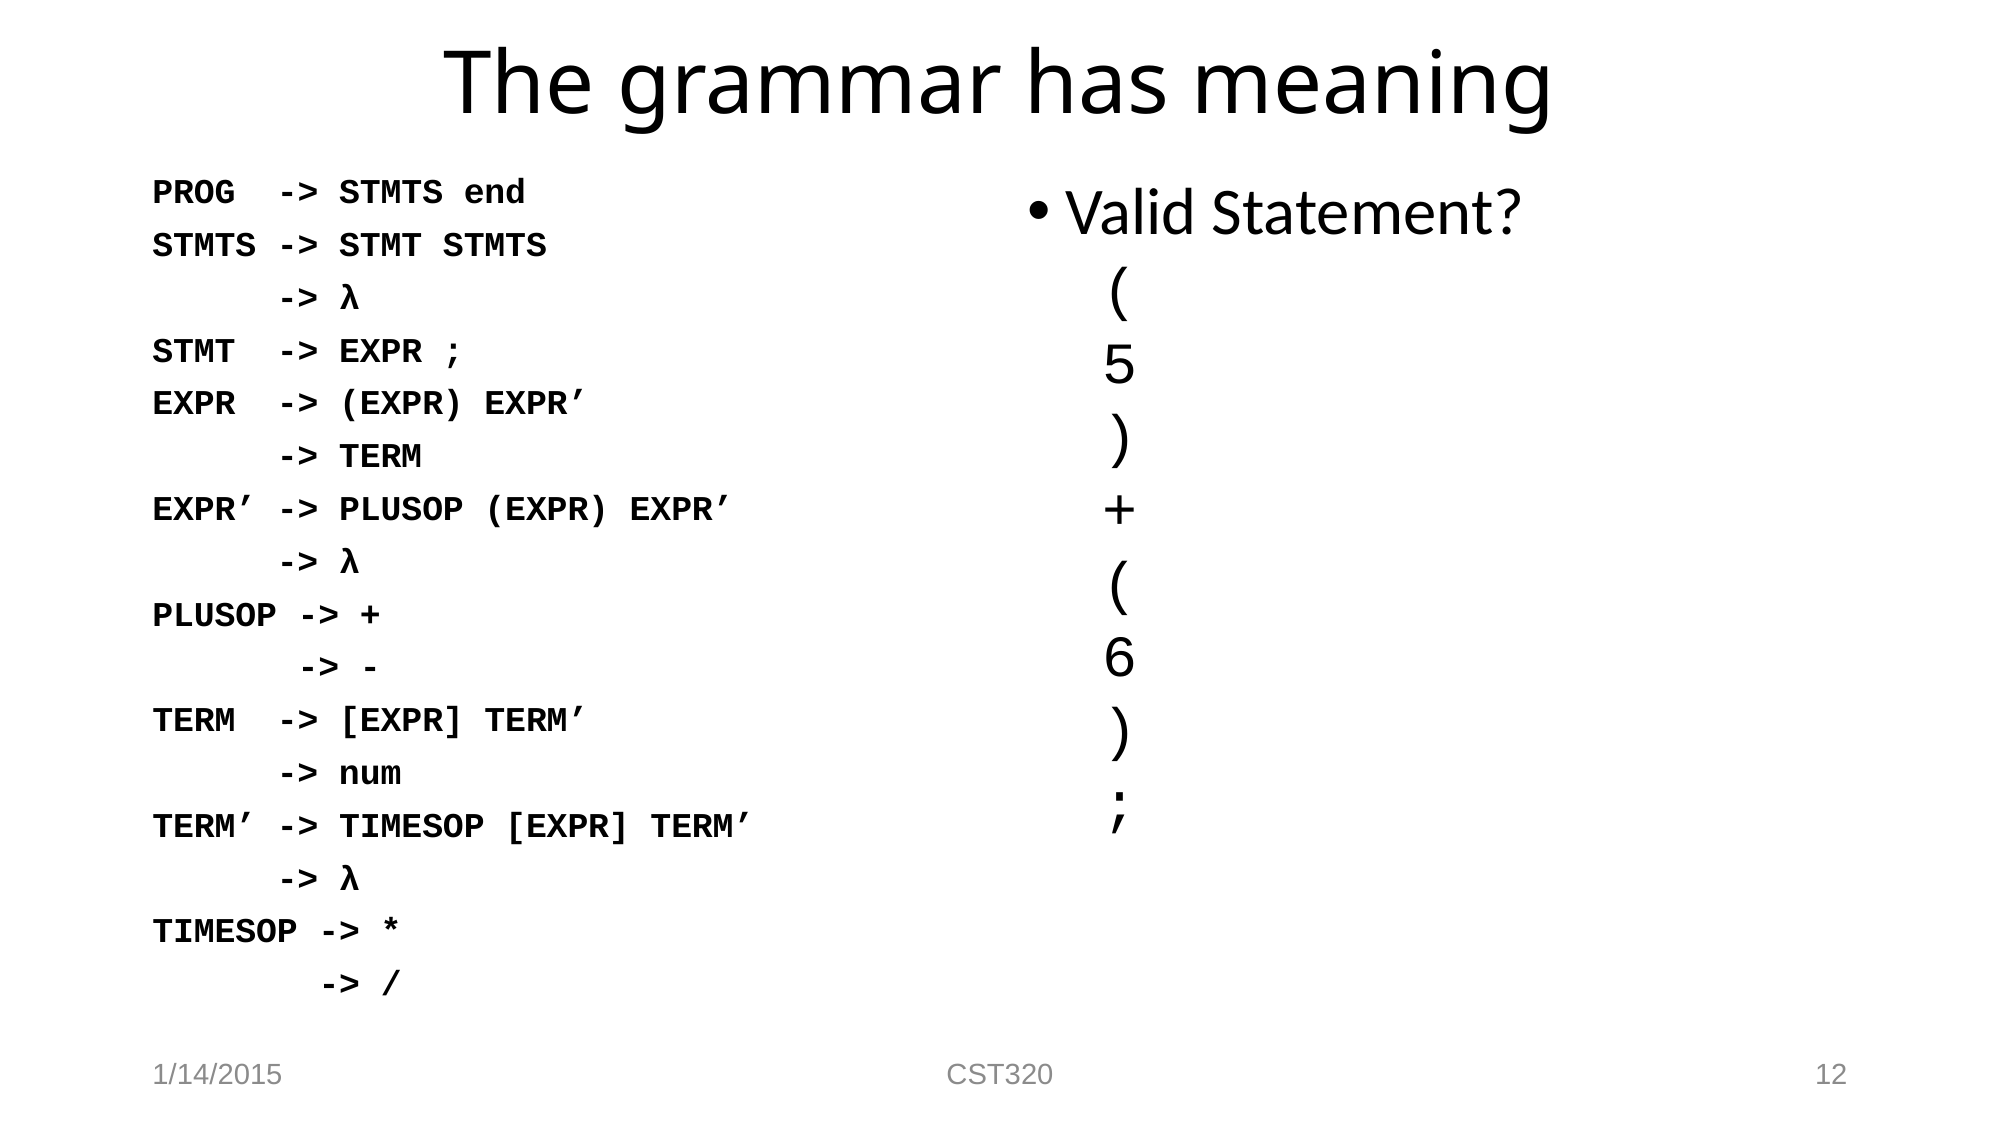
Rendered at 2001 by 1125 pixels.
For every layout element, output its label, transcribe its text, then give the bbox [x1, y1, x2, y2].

list Valid Statement? ( 5 ) + ( 6 ) ; [1012, 169, 1863, 1014]
title The grammar has meaning [137, 30, 1863, 141]
list PROG -> STMTS end STMTS -> STMT STMTS -> λ STMT -> EXPR ; EXPR -> (EXPR) EXPR’ -> TERM EXPR’ -> PLUSOP (EXPR) EXPR’ -> λ PLUSOP -> + -> - TERM -> [EXPR] TERM’ -> num TERM’ -> TIMESOP [EXPR] TERM’ -> λ TIMESOP -> * -> / [137, 169, 988, 1014]
footer CST320 [662, 1042, 1338, 1103]
slide_number 12 [1412, 1042, 1863, 1103]
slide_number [137, 1042, 588, 1103]
